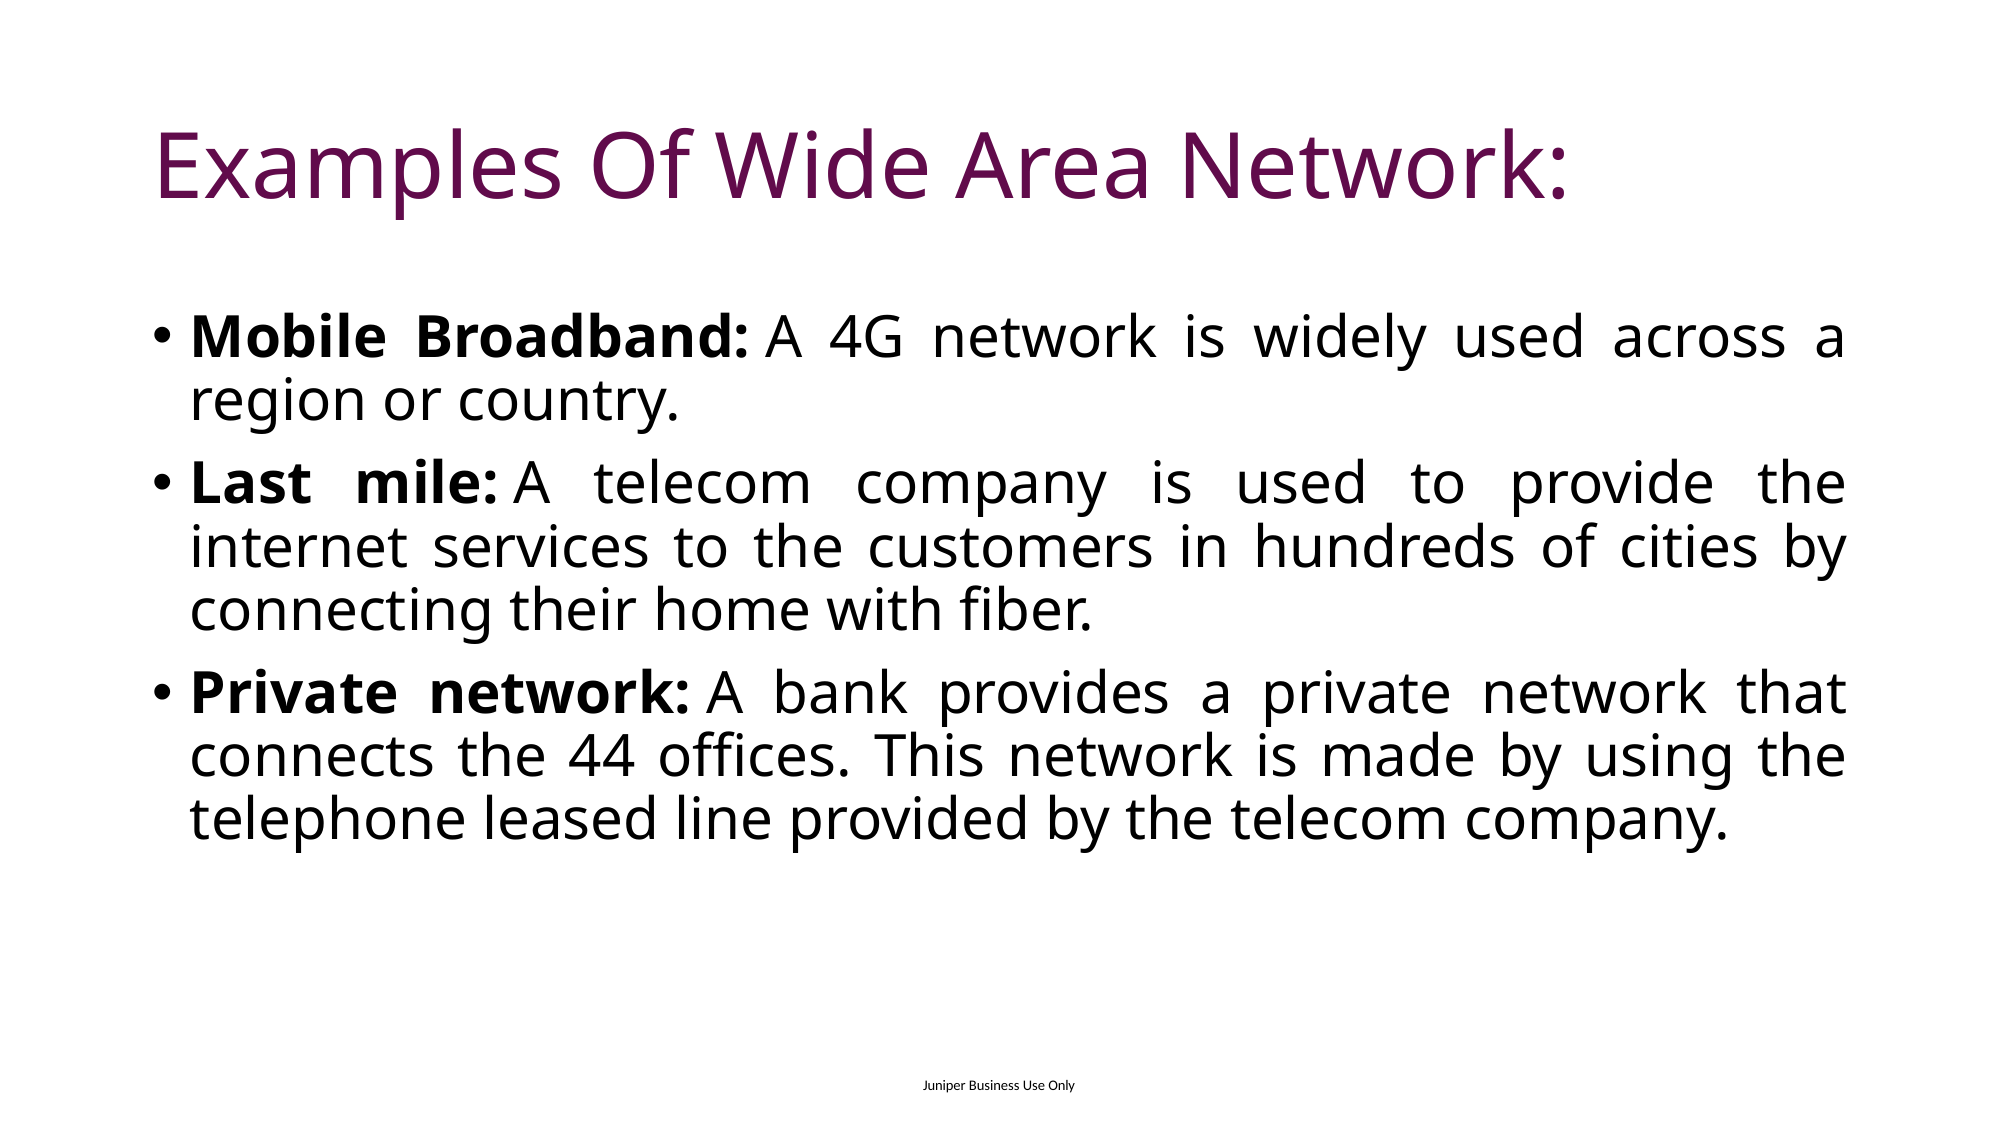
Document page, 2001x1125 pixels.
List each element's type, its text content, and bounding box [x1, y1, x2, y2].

list Mobile Broadband: A 4G network is widely used across a region or country. Last mile: A telecom company is used to provide the internet services to the customers in hundreds of cities by connecting their home with fiber. Private network: A bank provides a private network that connects the 44 offices. This network is made by using the telephone leased line provided by the telecom company. [137, 299, 1863, 1014]
title Examples Of Wide Area Network: [137, 59, 1863, 278]
